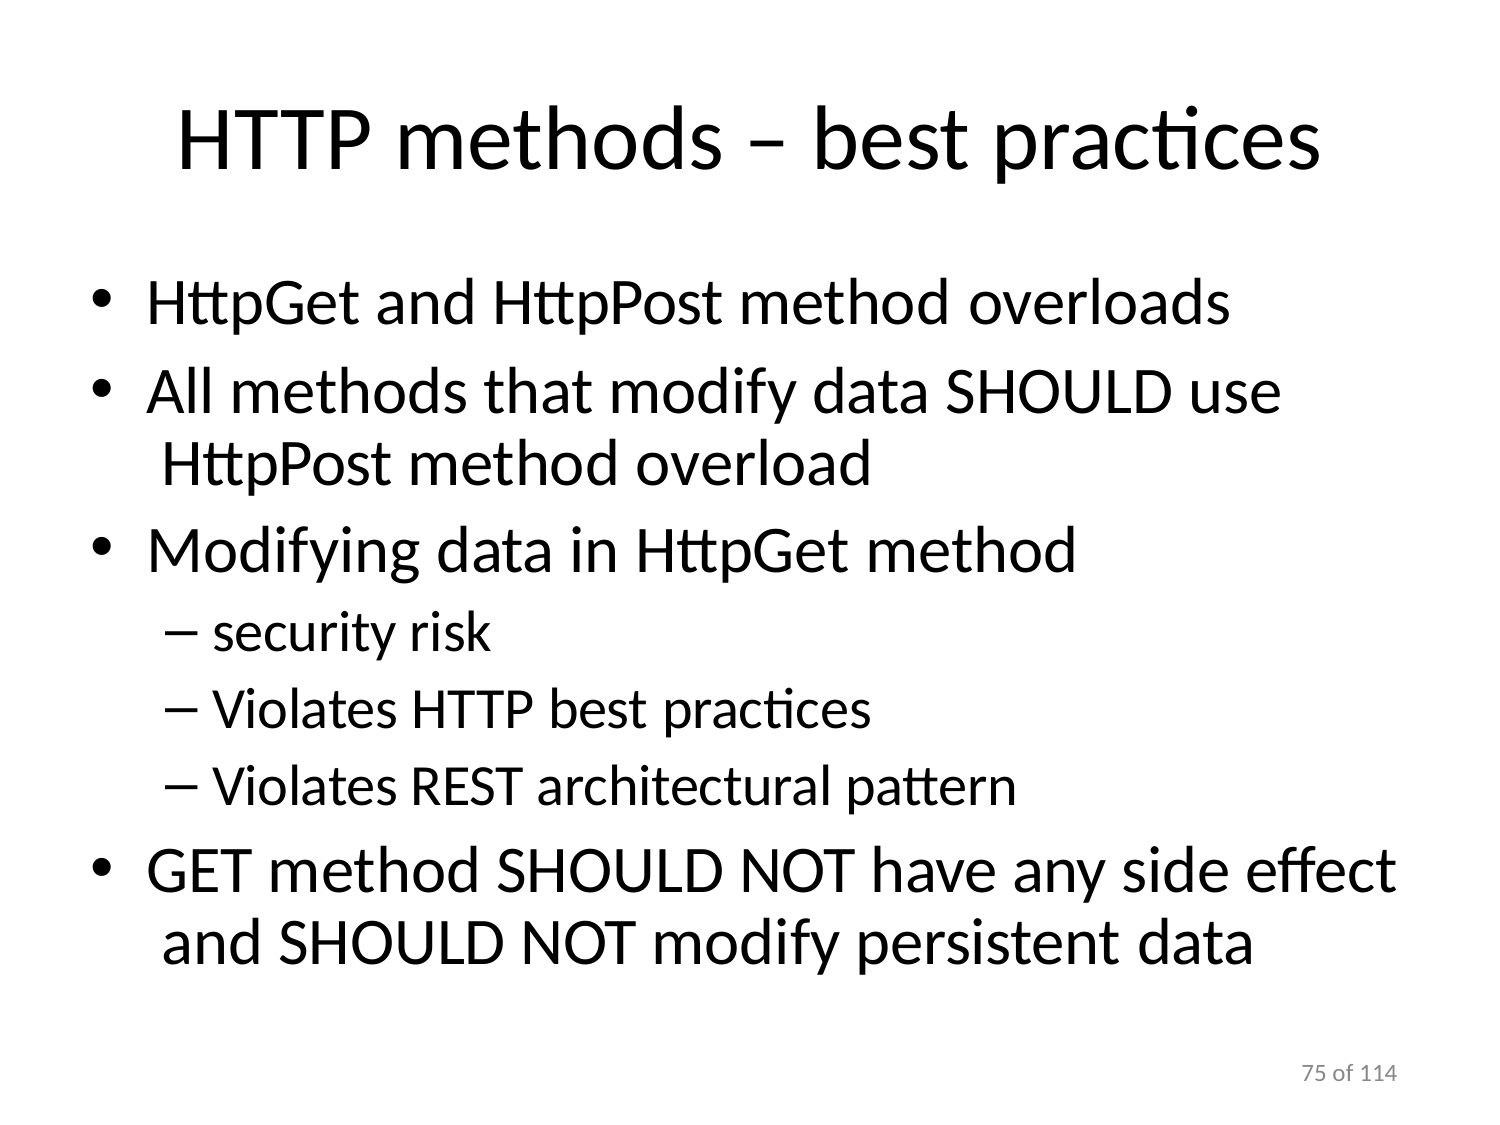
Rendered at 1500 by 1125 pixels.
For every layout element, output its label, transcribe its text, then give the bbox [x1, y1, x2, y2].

text_box HttpGet and HttpPost method overloads All methods that modify data SHOULD use HttpPost method overload Modifying data in HttpGet method security risk Violates HTTP best practices Violates REST architectural pattern GET method SHOULD NOT have any side effect and SHOULD NOT modify persistent data [87, 247, 1412, 978]
slide_number 100 of 114 [1297, 1060, 1413, 1125]
title HTTP methods – best practices [174, 75, 1326, 247]
